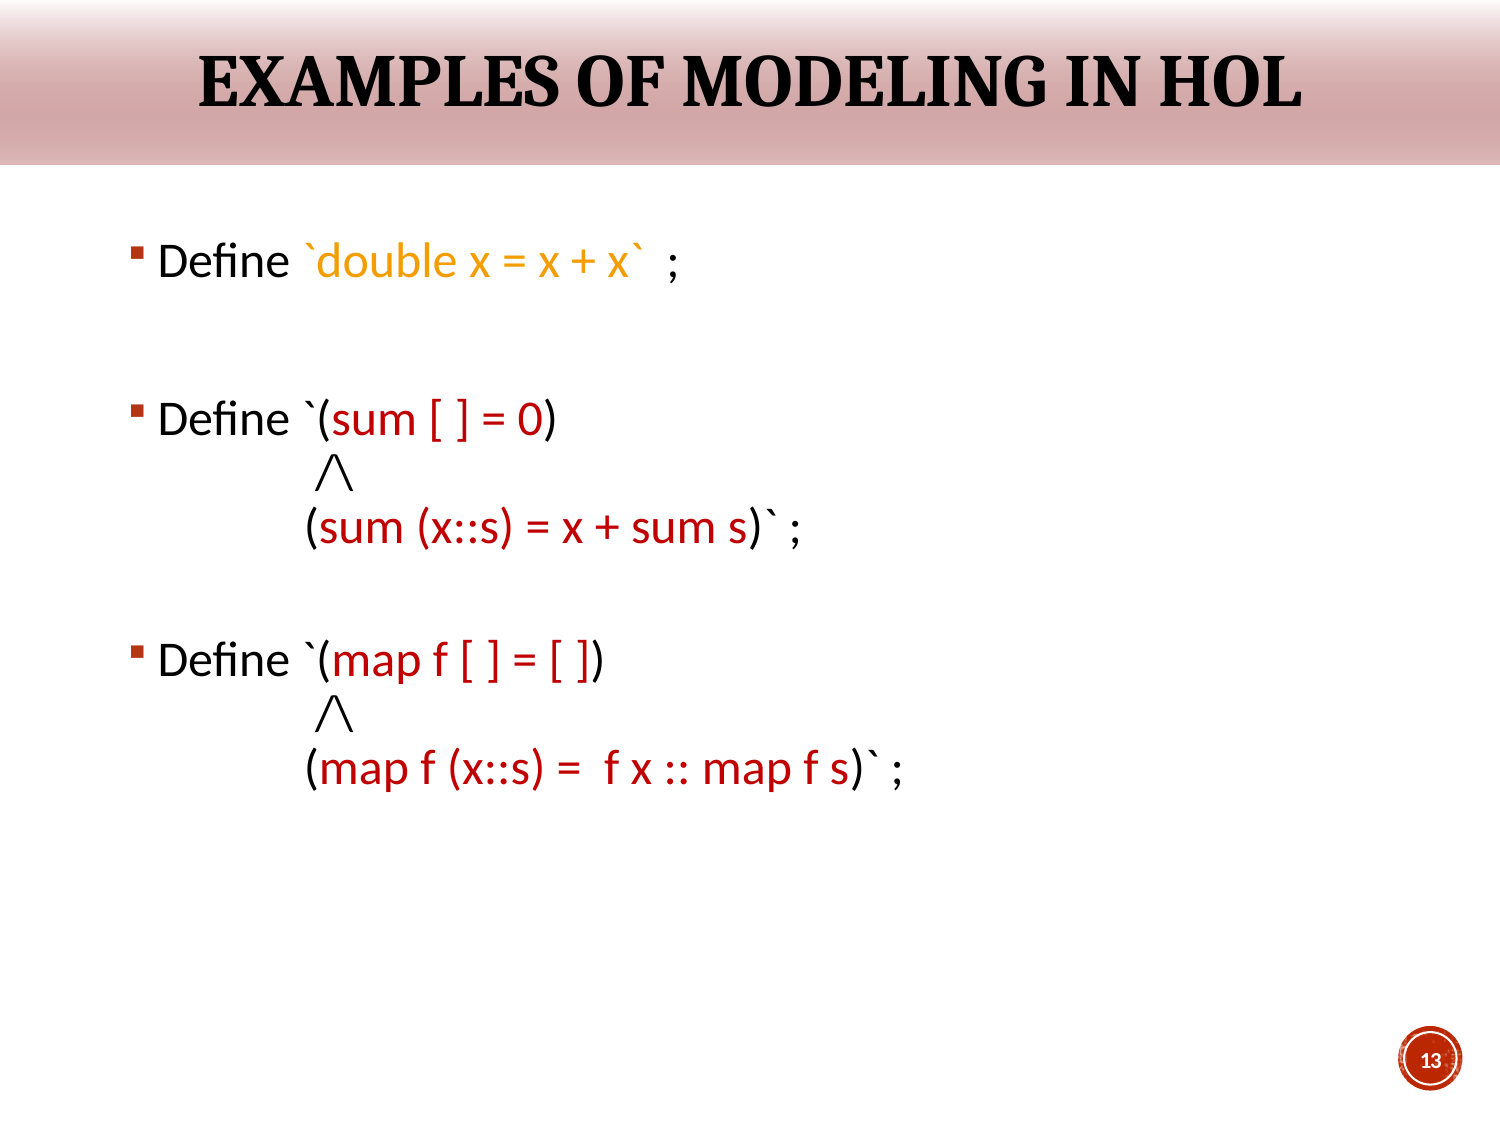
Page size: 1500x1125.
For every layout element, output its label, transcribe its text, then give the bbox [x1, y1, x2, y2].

title Examples of modeling in HOL [0, 0, 1500, 165]
slide_number 13 [1391, 1028, 1471, 1089]
list Define `double x = x + x` ; Define `(sum [ ] = 0) /\ (sum (x::s) = x + sum s)` ; Define `(map f [ ] = [ ]) /\ (map f (x::s) = f x :: map f s)` ; [112, 227, 1388, 986]
